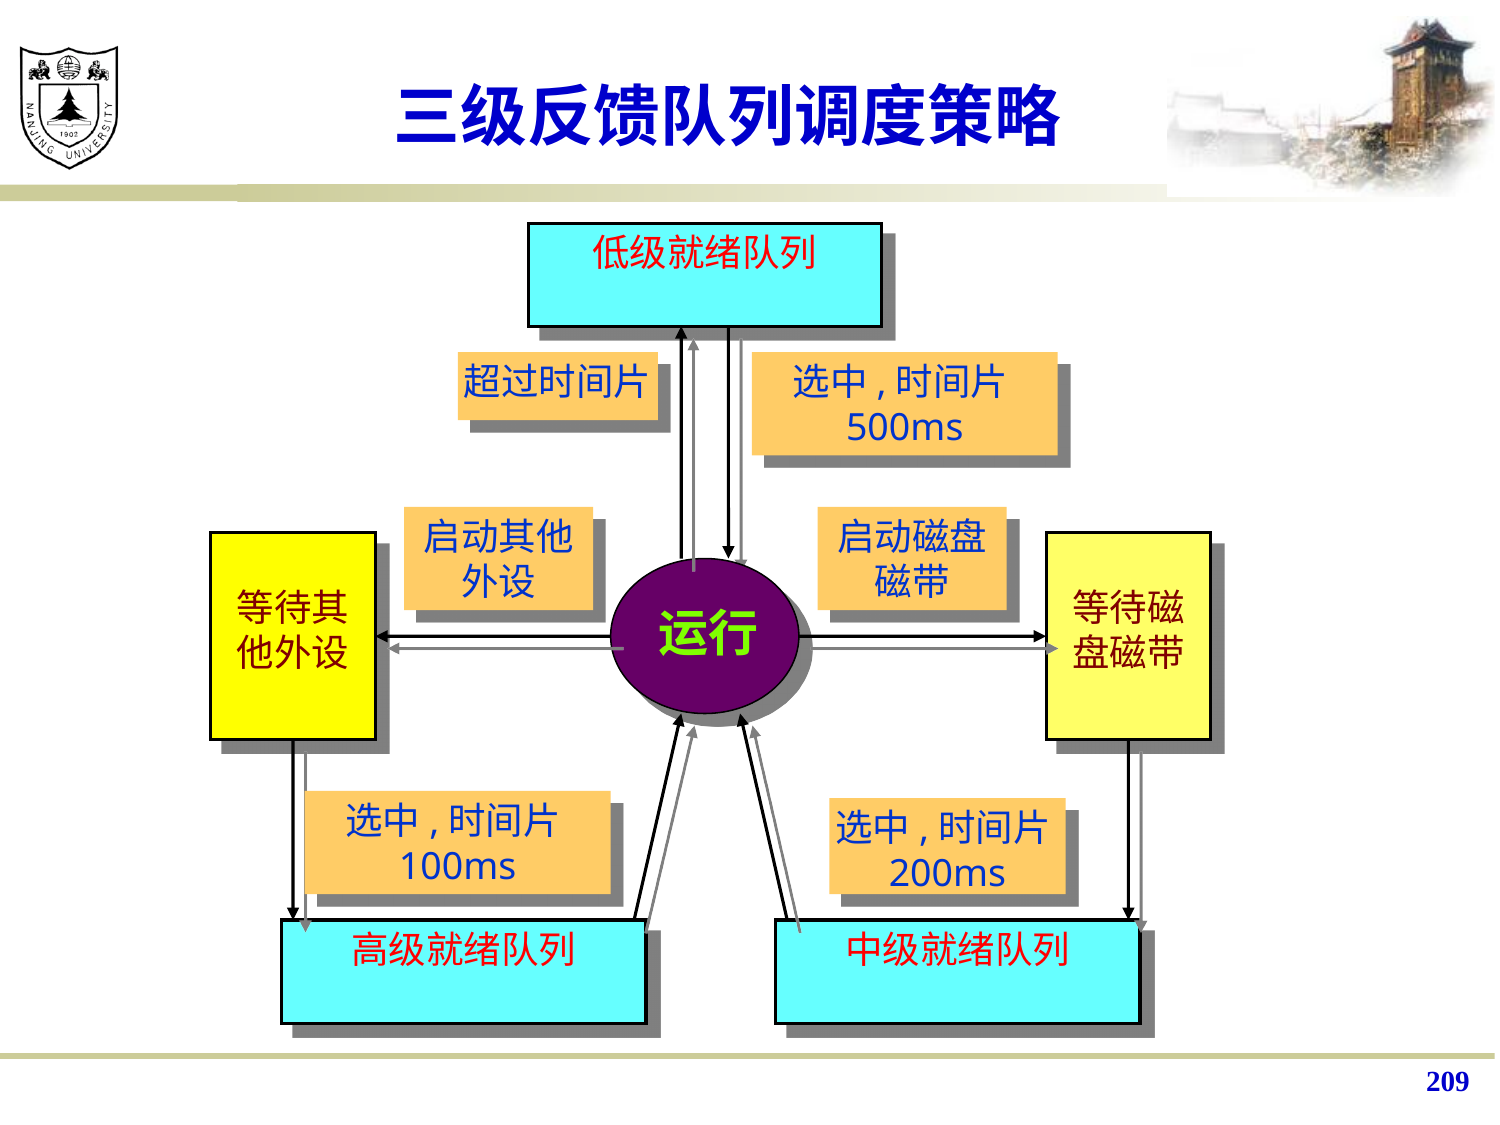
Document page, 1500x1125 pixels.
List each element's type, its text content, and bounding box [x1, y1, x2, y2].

picture [1167, 16, 1495, 197]
picture [0, 1053, 1495, 1059]
slide_number 209 [1399, 1054, 1496, 1125]
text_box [210, 222, 1211, 1024]
title 三级反馈队列调度策略 [123, 66, 1331, 161]
list [29, 217, 1471, 1042]
picture [14, 42, 124, 173]
